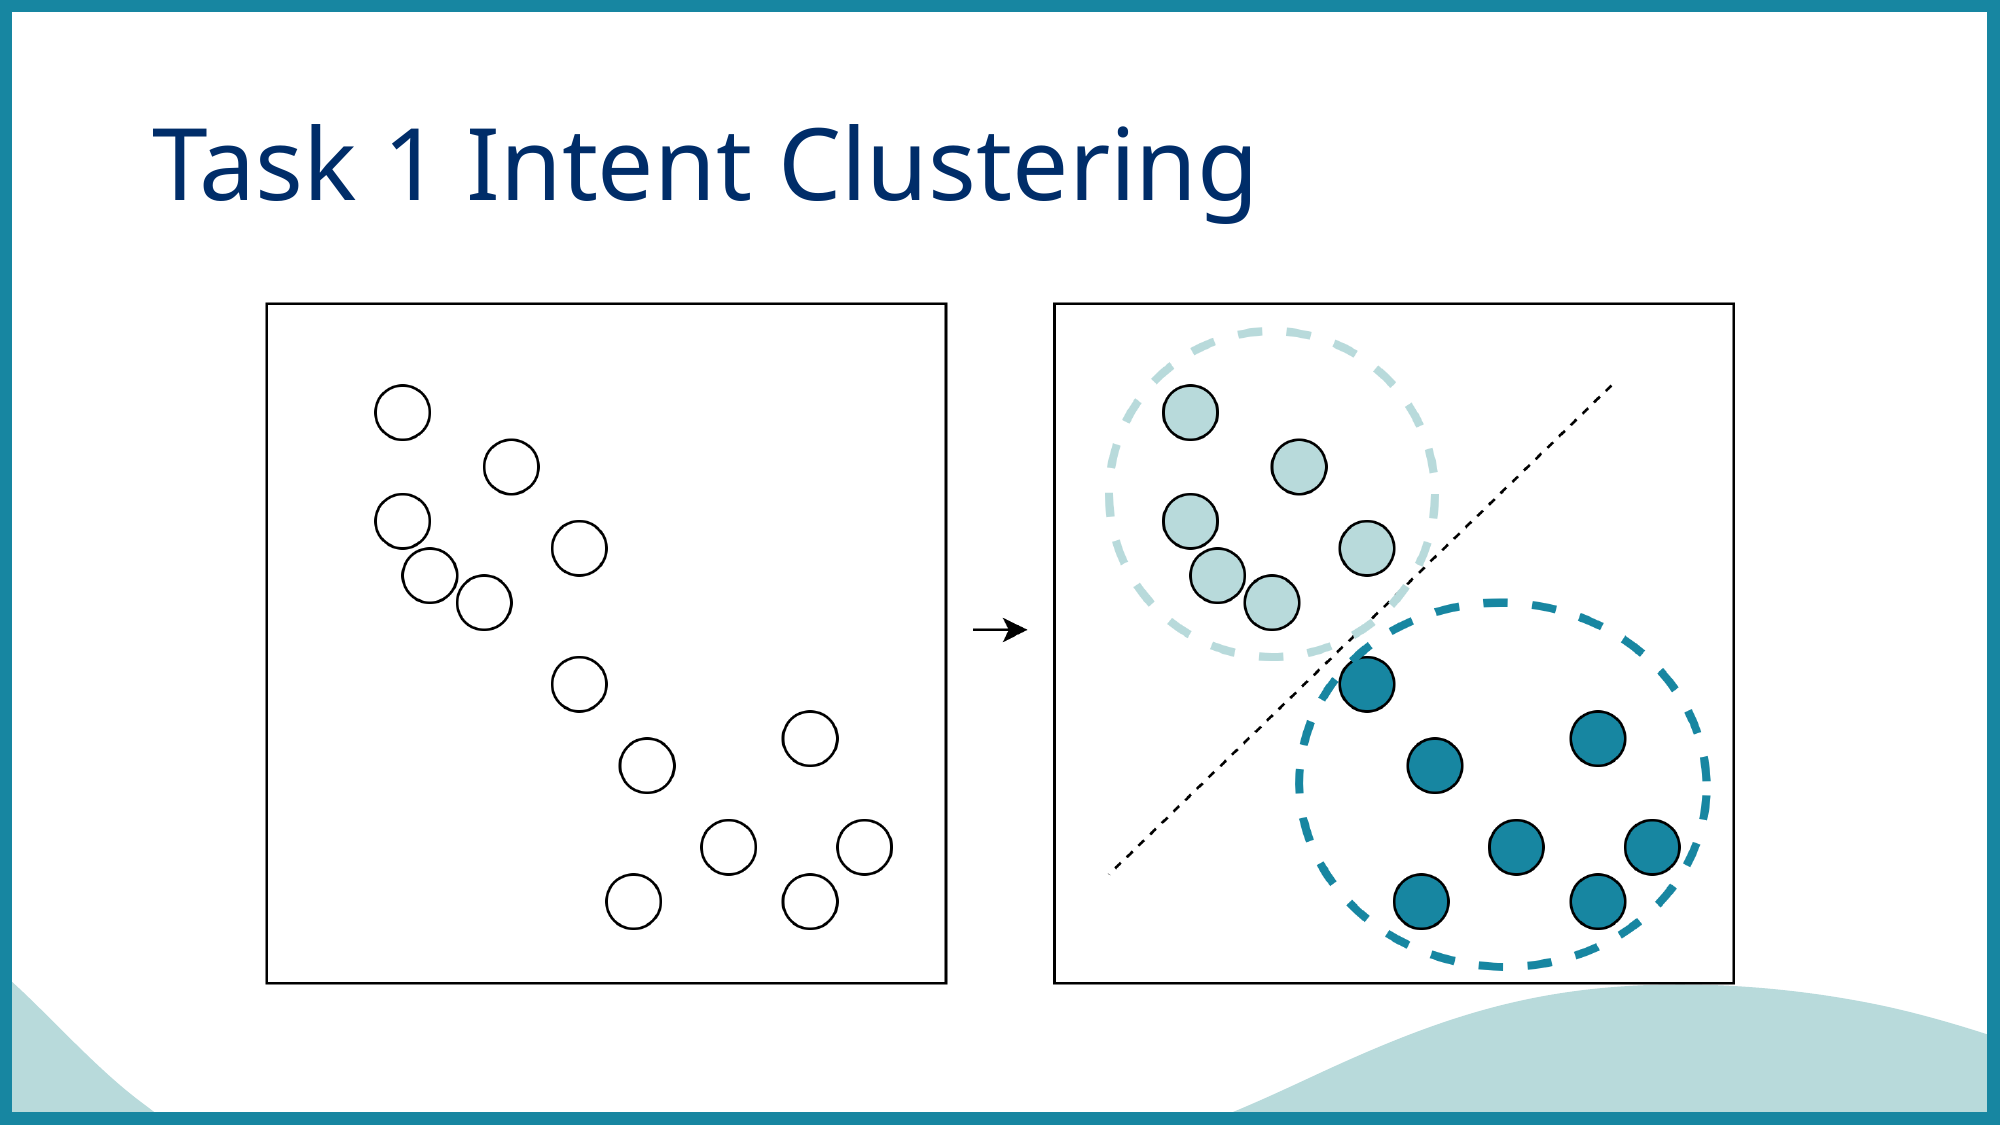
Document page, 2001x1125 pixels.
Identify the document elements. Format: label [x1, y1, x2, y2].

text_box [0, 0, 2000, 1125]
picture [238, 275, 1762, 1014]
